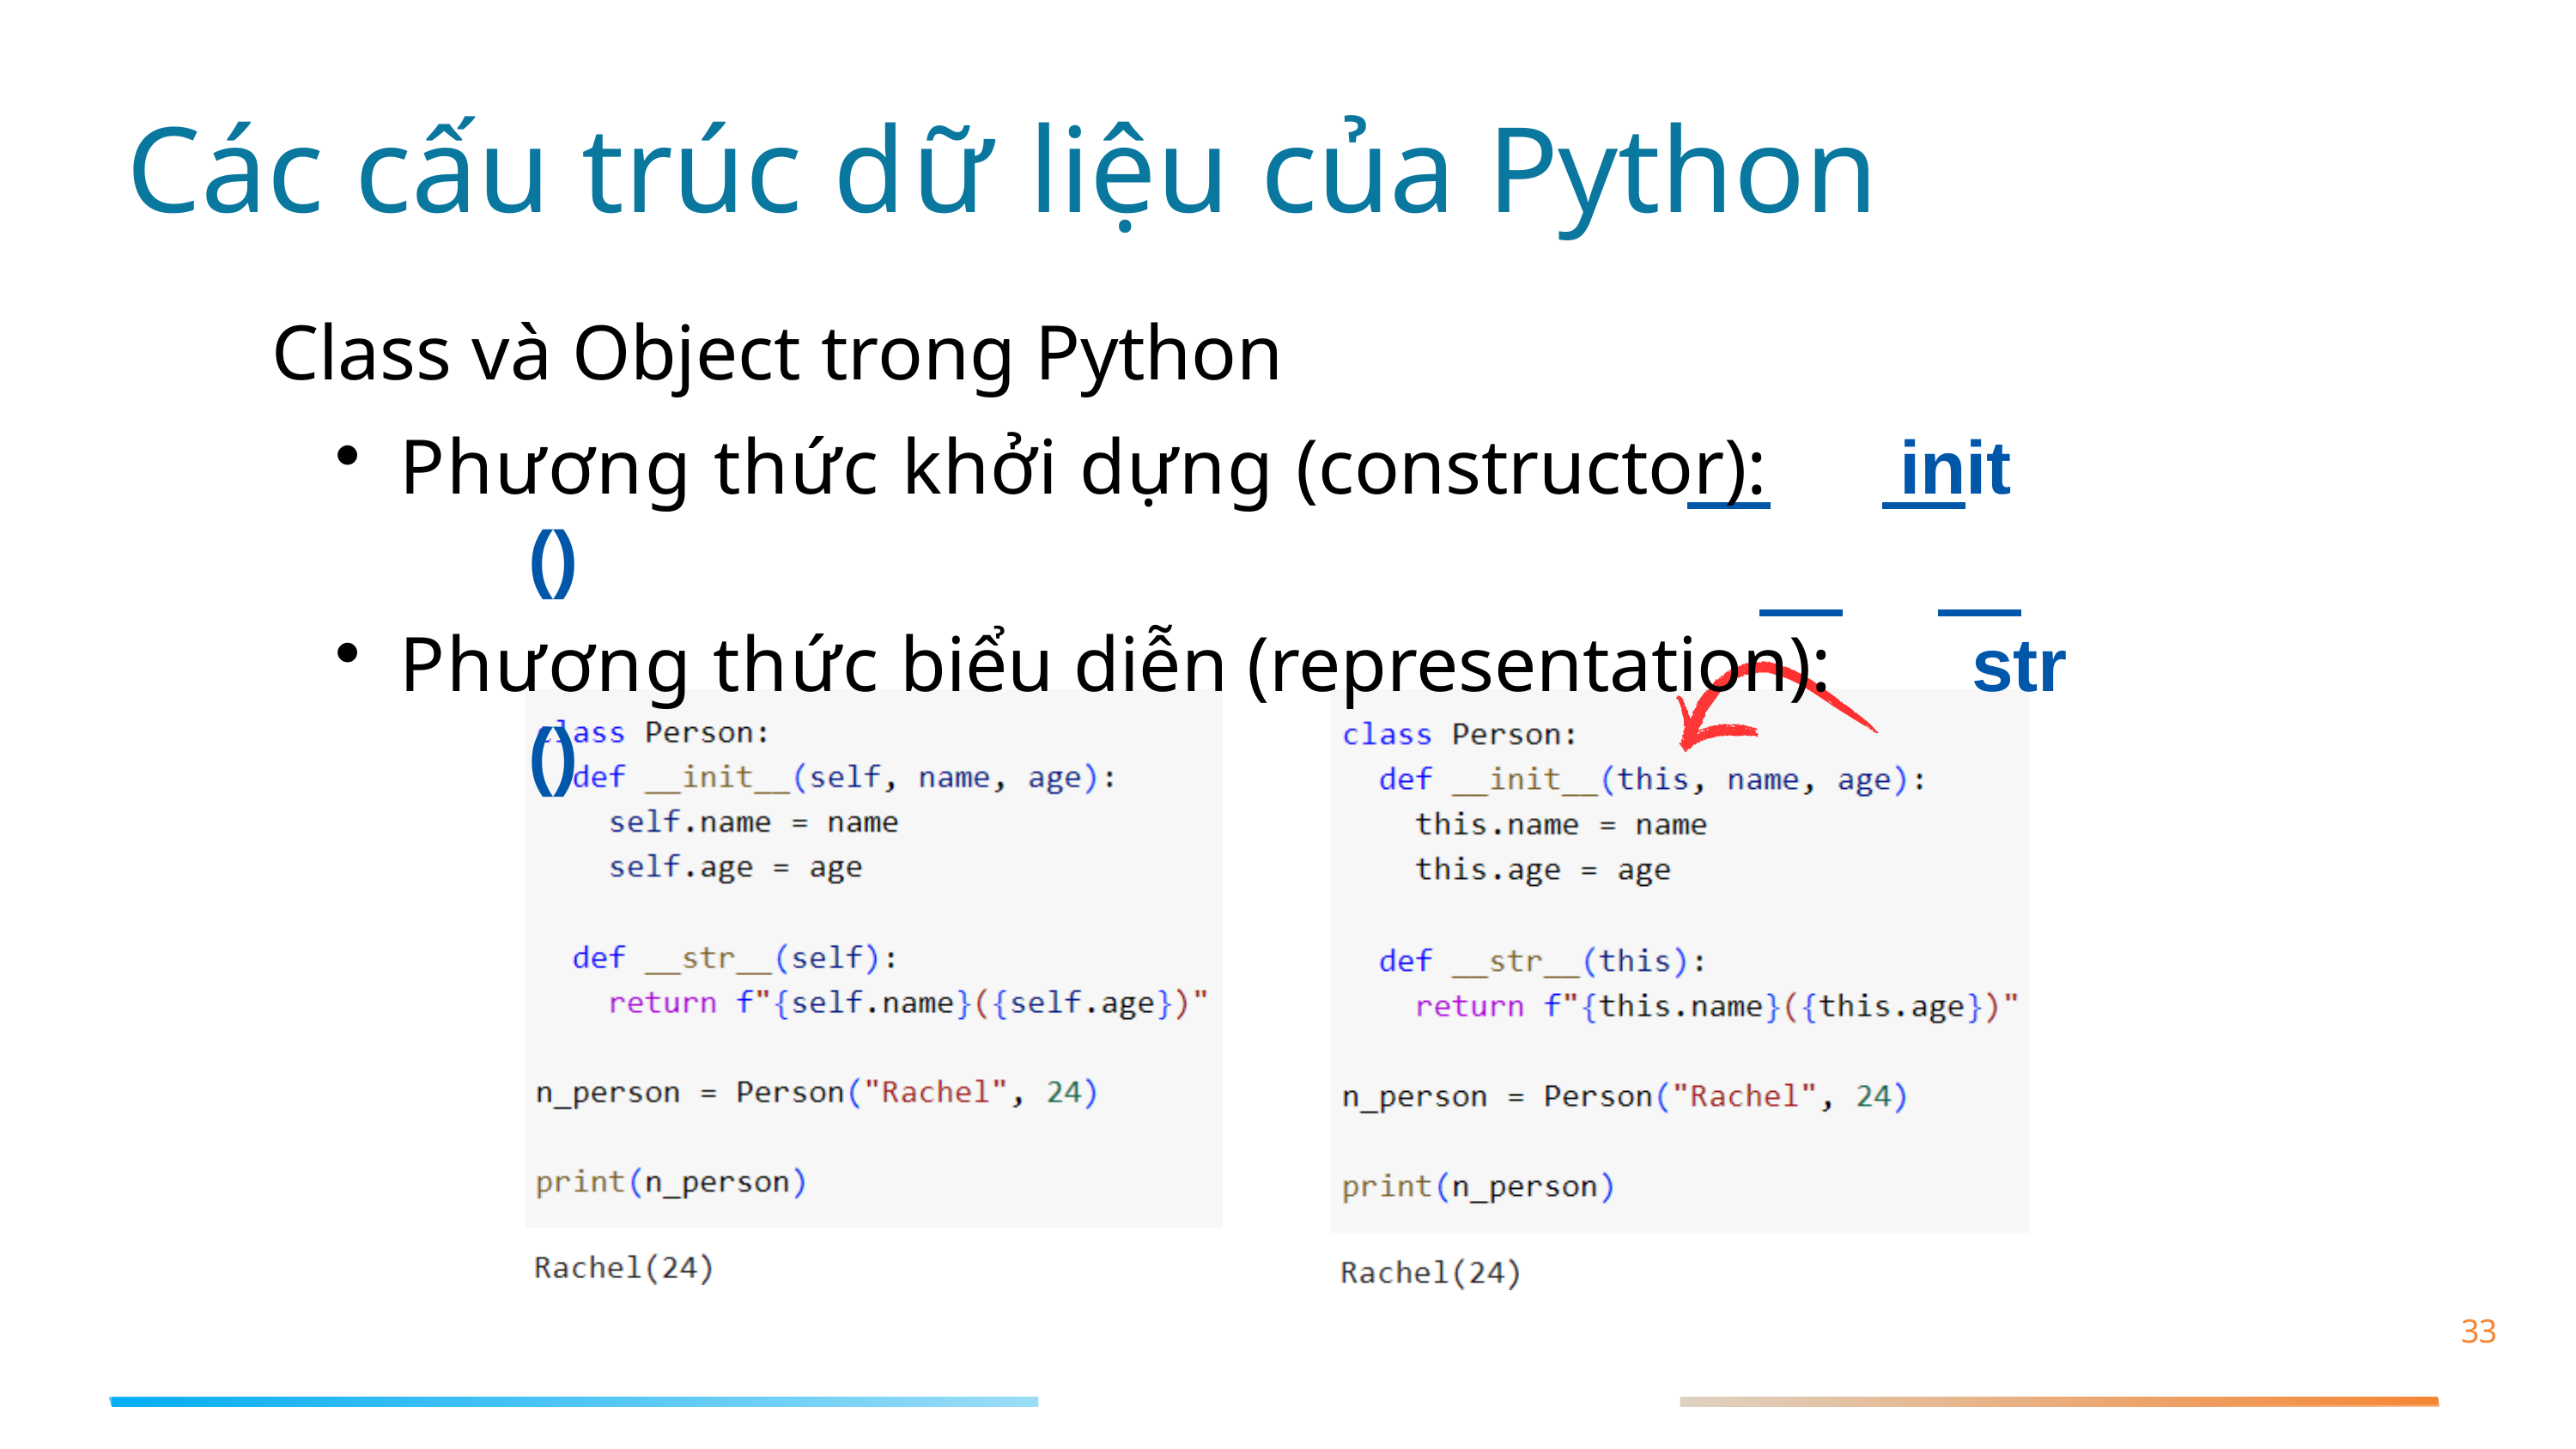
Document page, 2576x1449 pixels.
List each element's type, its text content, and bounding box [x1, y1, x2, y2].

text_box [1330, 661, 2030, 1290]
picture [1680, 1397, 2439, 1407]
slide_number 33 [2458, 1317, 2499, 1449]
picture [204, 1397, 1038, 1407]
text_box Class và Object trong Python Phương thức khởi dựng (constructor): init () Phương thức biểu diễn (representation): str () [270, 336, 2074, 797]
title Các cấu trúc dữ liệu của Python [125, 92, 2153, 336]
picture [525, 689, 1223, 1285]
